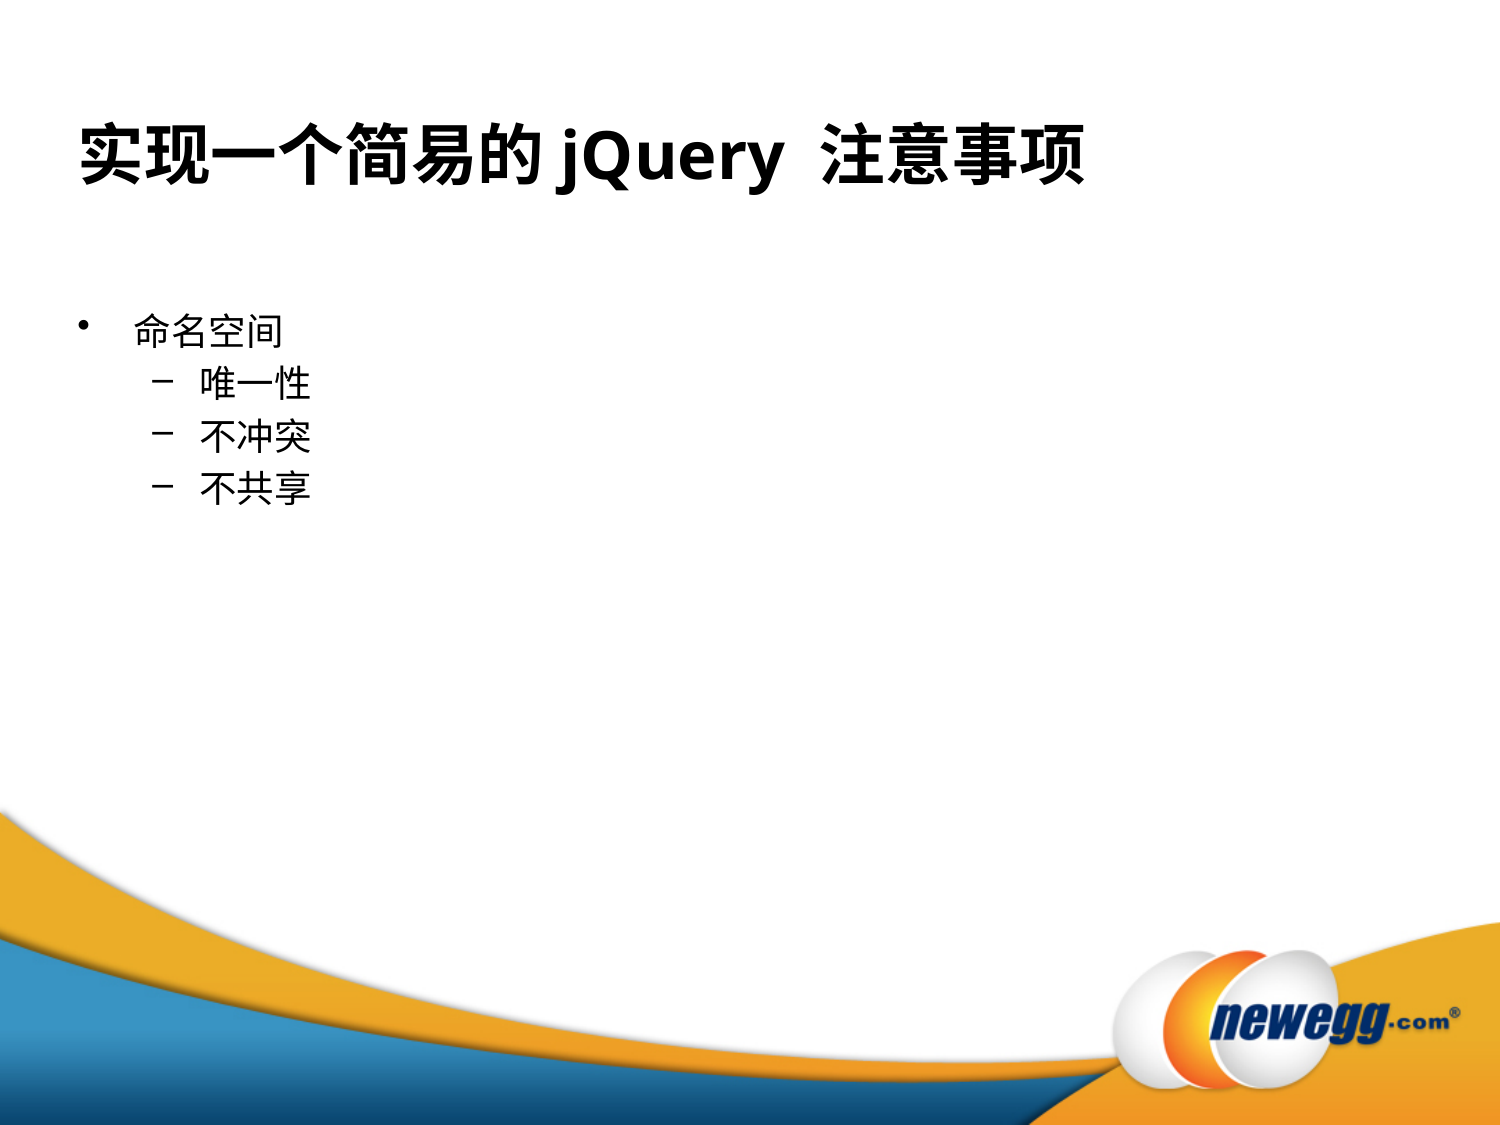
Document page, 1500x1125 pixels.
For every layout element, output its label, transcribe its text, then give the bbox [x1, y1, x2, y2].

picture [0, 0, 1500, 1125]
title 实现一个简易的jQuery 注意事项 [62, 78, 1438, 229]
list 命名空间 唯一性 不冲突 不共享 [62, 299, 1438, 925]
